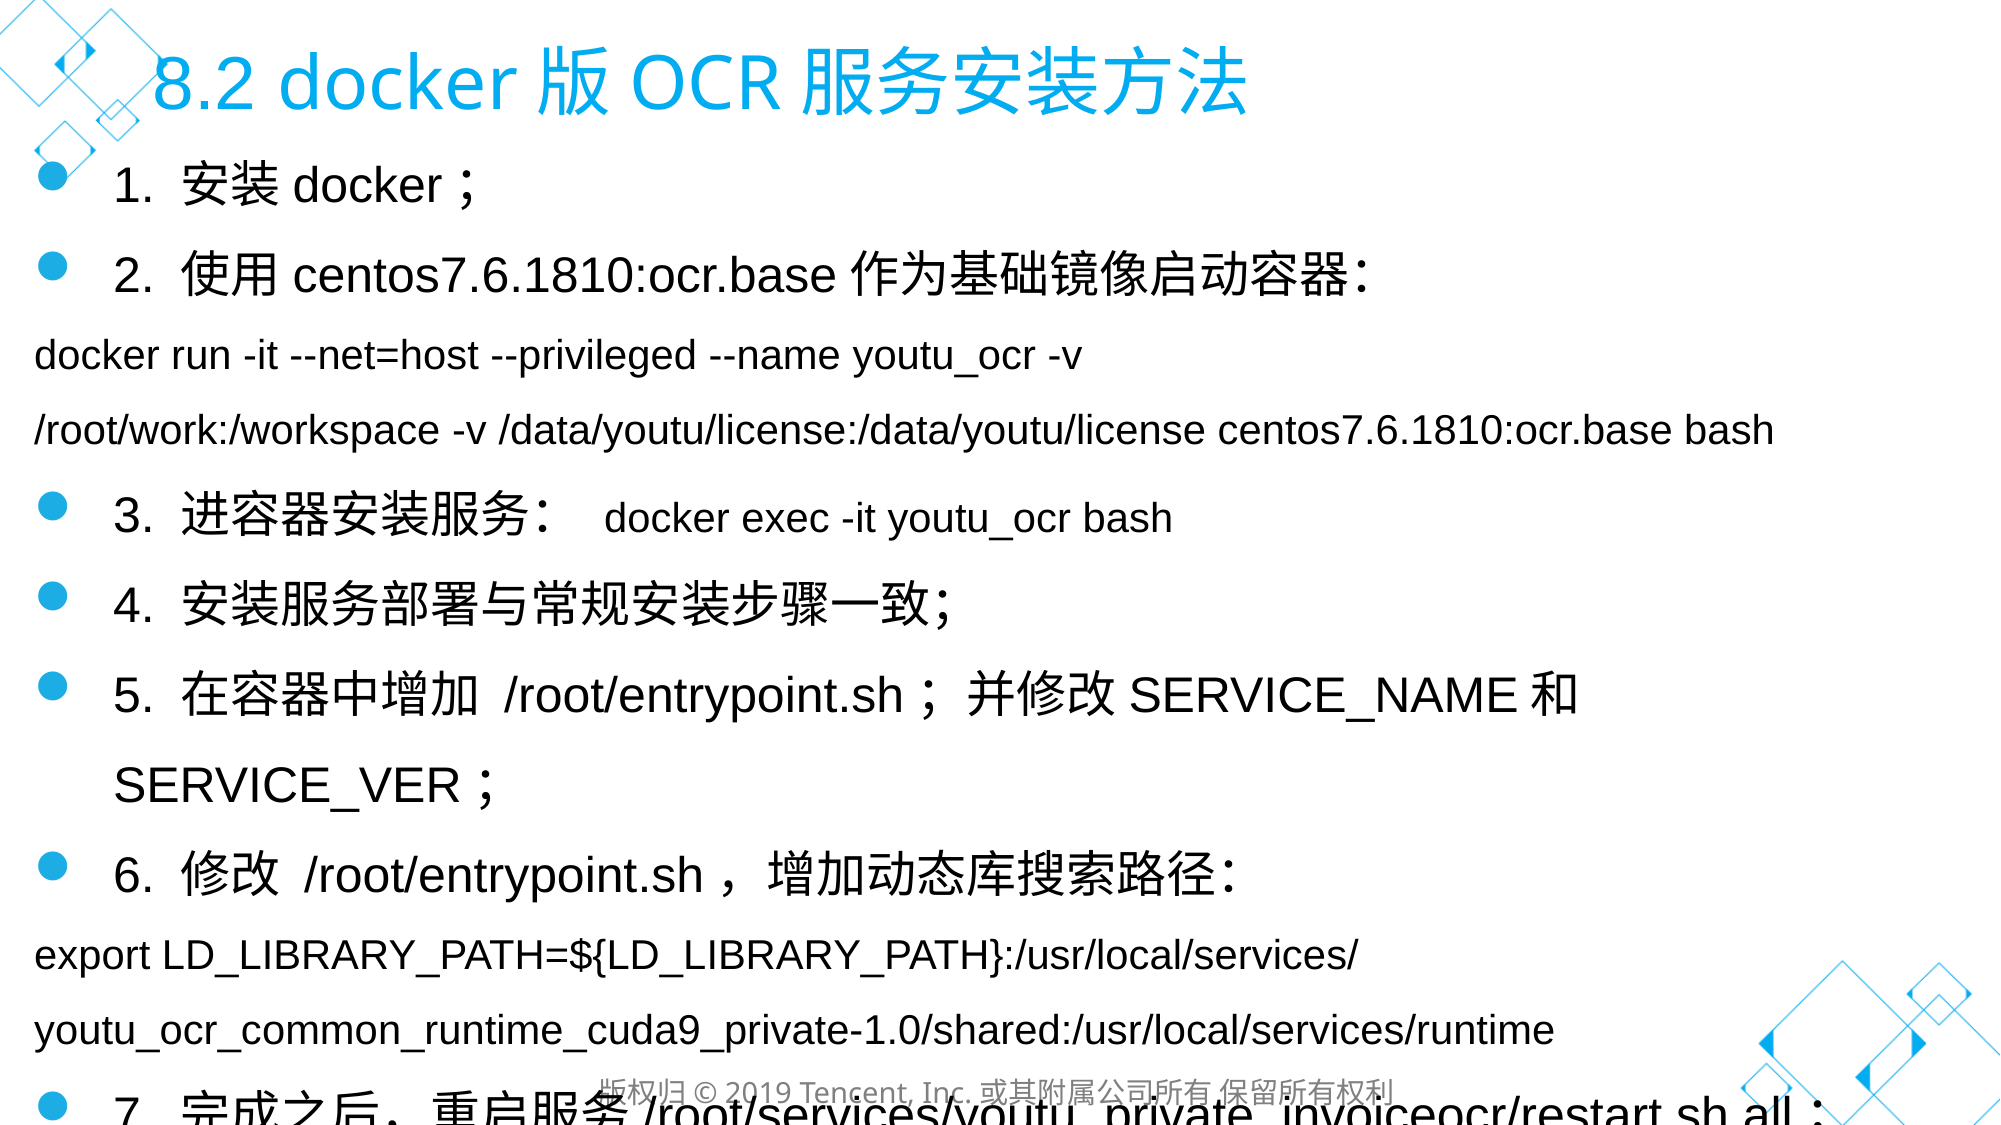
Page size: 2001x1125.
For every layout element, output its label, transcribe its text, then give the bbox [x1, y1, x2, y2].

picture [0, 0, 2000, 1125]
text_box 1. 安装docker； 2. 使用centos7.6.1810:ocr.base作为基础镜像启动容器： docker run -it --net=host --privileged --name youtu_ocr -v /root/work:/workspace -v /data/youtu/license:/data/youtu/license centos7.6.1810:ocr.base bash 3. 进容器安装服务： docker exec -it youtu_ocr bash 4. 安装服务部署与常规安装步骤一致； 5. 在容器中增加 /root/entrypoint.sh；并修改SERVICE_NAME和SERVICE_VER； 6. 修改 /root/entrypoint.sh，增加动态库搜索路径： export LD_LIBRARY_PATH=${LD_LIBRARY_PATH}:/usr/local/services/youtu_ocr_common_runtime_cuda9_private-1.0/shared:/usr/local/services/runtime 7. 完成之后，重启服务/root/services/youtu_private_invoiceocr/restart.sh all； [19, 115, 1934, 965]
text_box 8.2 docker版OCR服务安装方法 [137, 37, 1749, 115]
